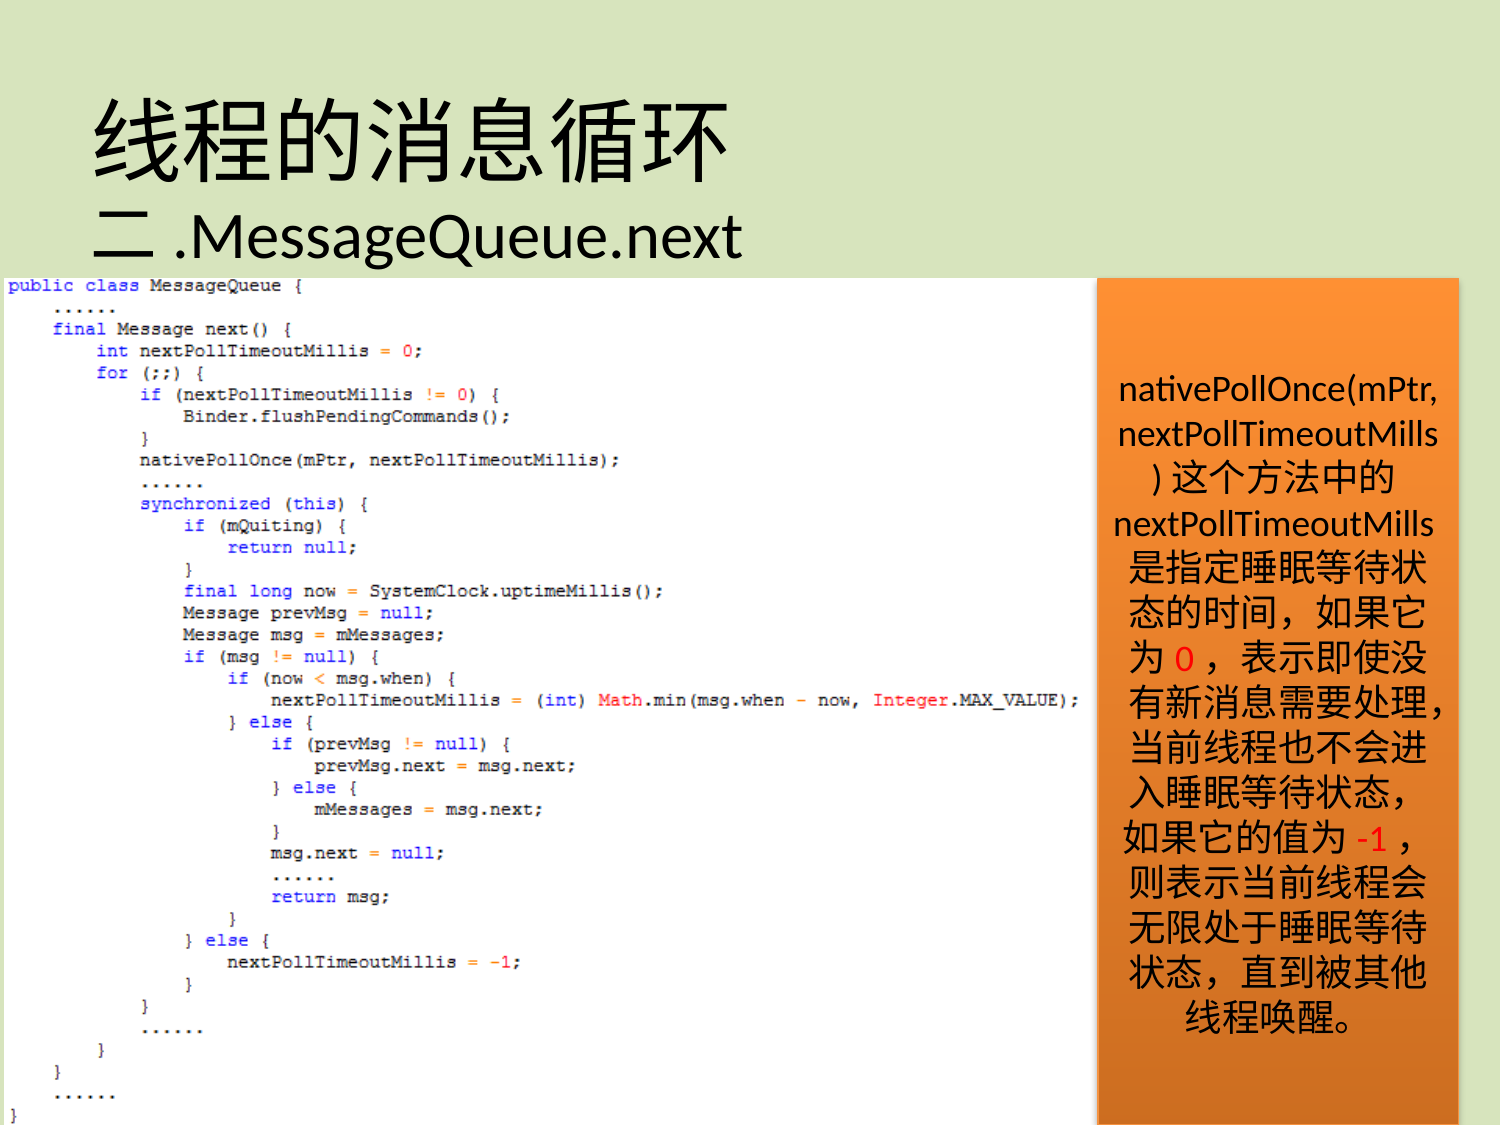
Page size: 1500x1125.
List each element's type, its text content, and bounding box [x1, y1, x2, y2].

picture [3, 278, 1099, 1125]
title 线程的消息循环 [75, 45, 1425, 184]
text_box nativePollOnce(mPtr,nextPollTimeoutMills)这个方法中的nextPollTimeoutMills是指定睡眠等待状态的时间，如果它为0，表示即使没有新消息需要处理，当前线程也不会进入睡眠等待状态，如果它的值为-1，则表示当前线程会无限处于睡眠等待状态，直到被其他线程唤醒。 [1099, 278, 1459, 1125]
list 二.MessageQueue.next [75, 184, 1459, 278]
